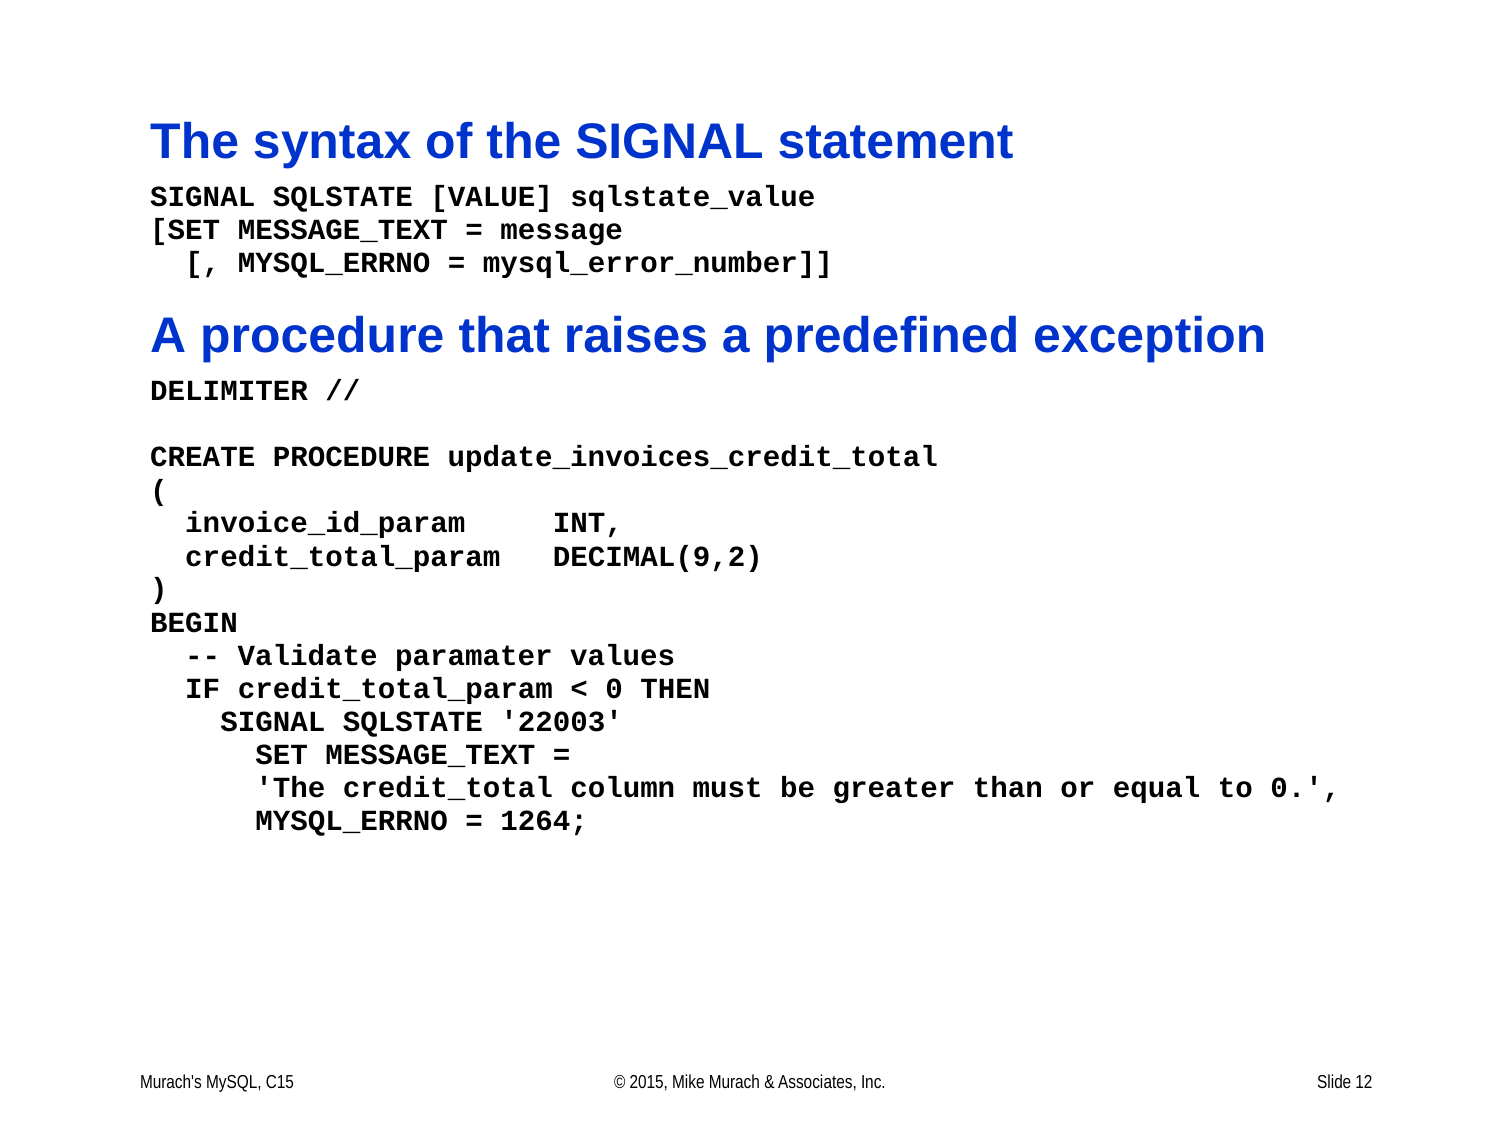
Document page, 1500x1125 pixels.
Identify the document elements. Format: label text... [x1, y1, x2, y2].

footer © 2015, Mike Murach & Associates, Inc. [474, 1024, 1026, 1101]
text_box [149, 112, 1351, 841]
slide_number Murach's MySQL, C15 [124, 1024, 451, 1101]
slide_number Slide 12 [1074, 1024, 1388, 1101]
